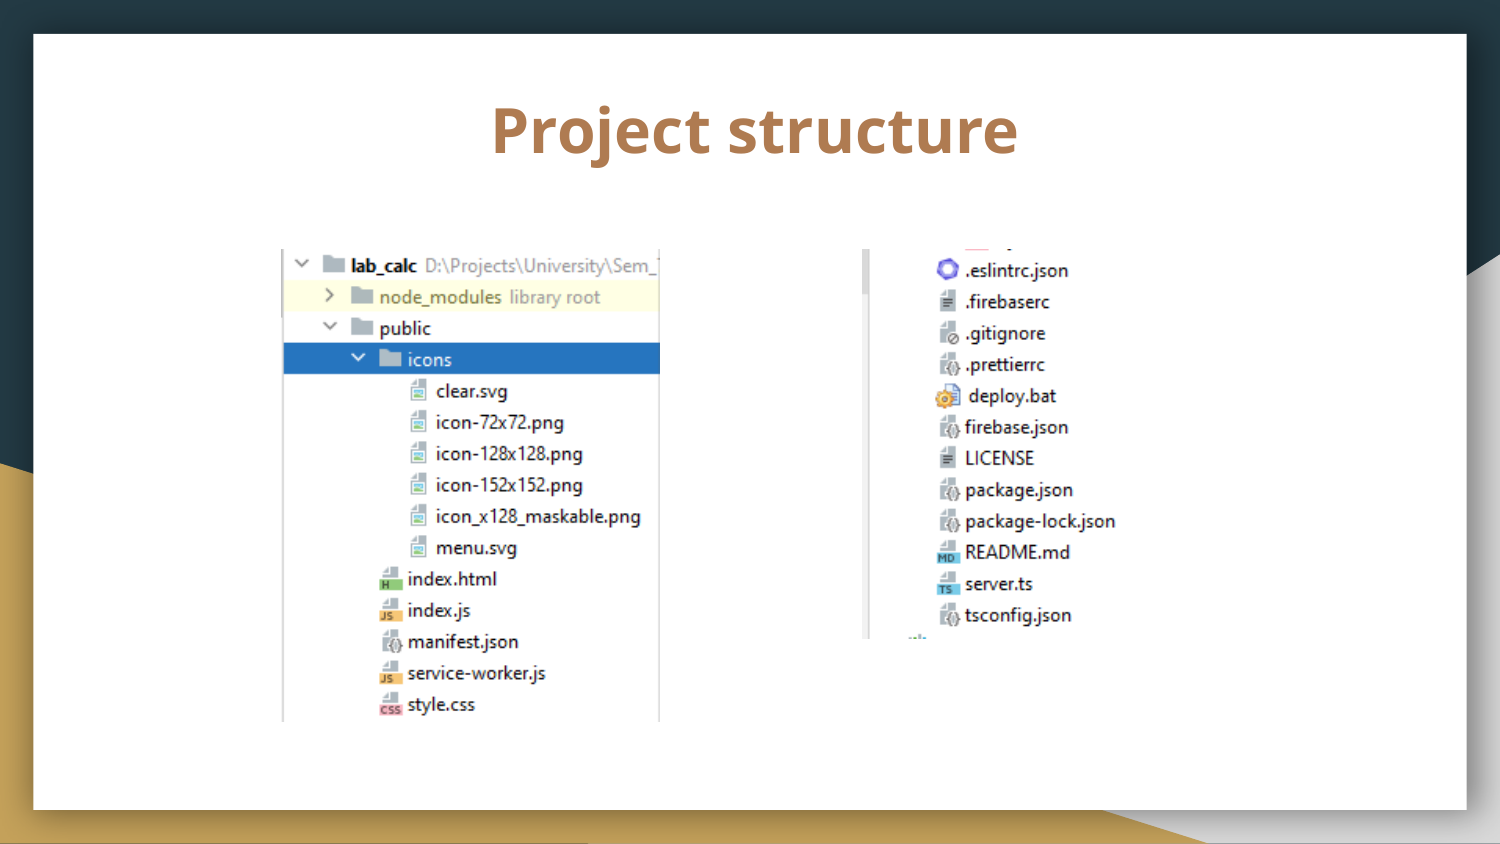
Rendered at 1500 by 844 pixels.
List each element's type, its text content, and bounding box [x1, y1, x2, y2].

picture [281, 249, 661, 722]
picture [862, 249, 1178, 639]
title Project structure [425, 76, 1086, 193]
